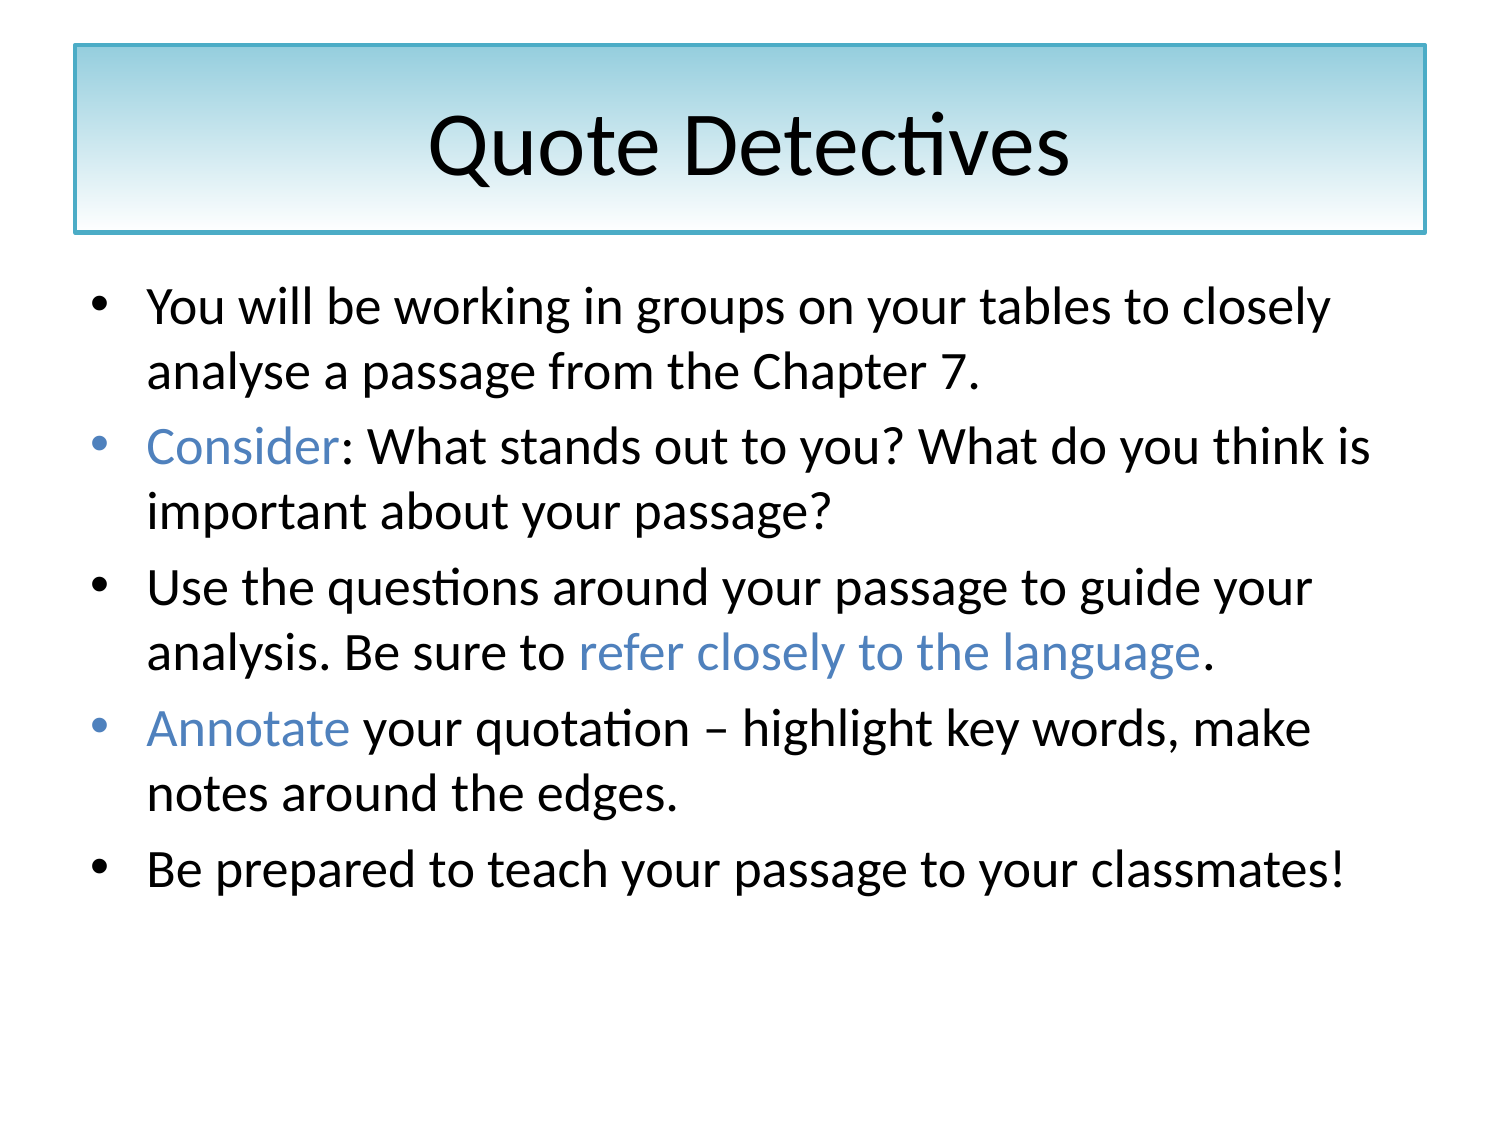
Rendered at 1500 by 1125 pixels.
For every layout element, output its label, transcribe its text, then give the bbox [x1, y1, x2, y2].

list You will be working in groups on your tables to closely analyse a passage from the Chapter 7. Consider: What stands out to you? What do you think is important about your passage? Use the questions around your passage to guide your analysis. Be sure to refer closely to the language. Annotate your quotation – highlight key words, make notes around the edges. Be prepared to teach your passage to your classmates! [75, 262, 1425, 1014]
title Quote Detectives [73, 43, 1427, 235]
